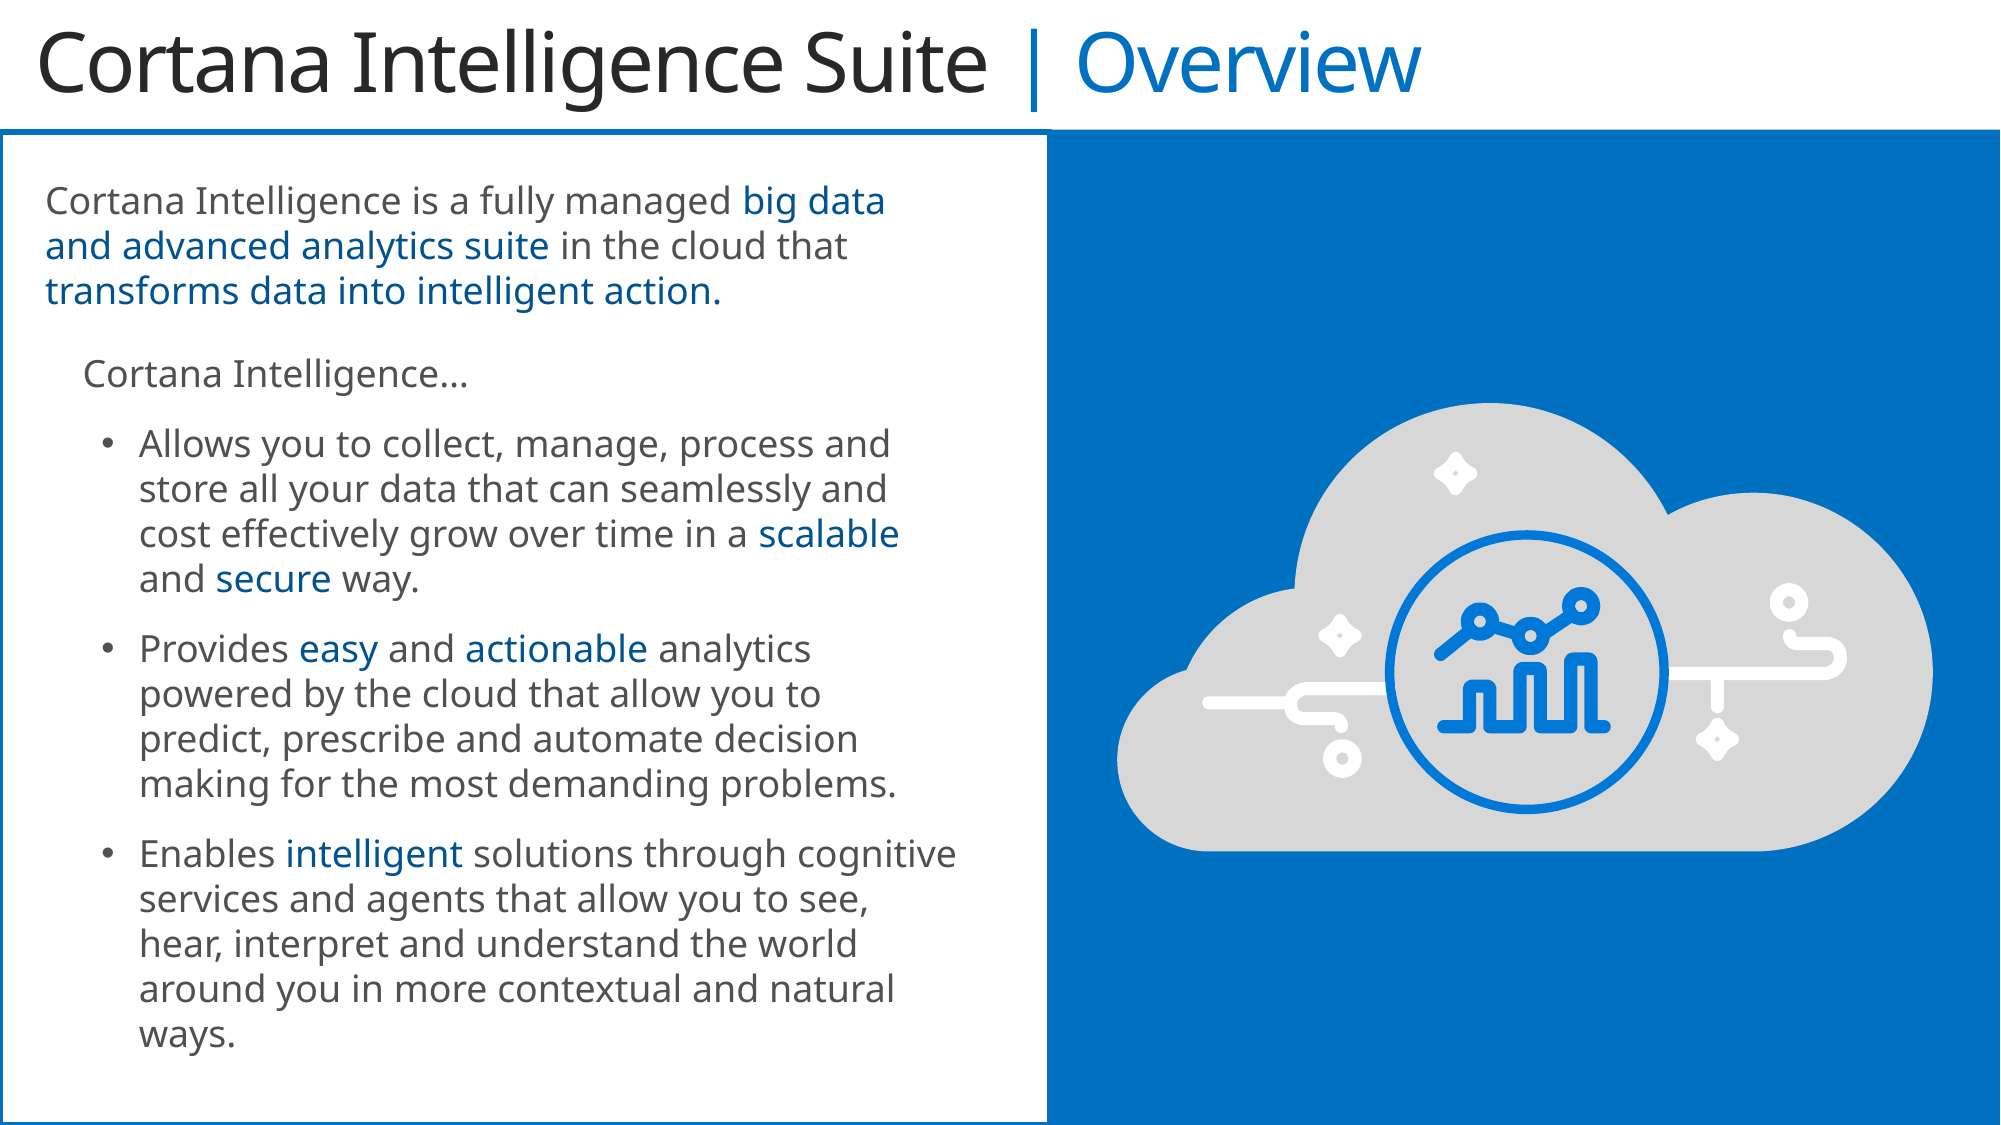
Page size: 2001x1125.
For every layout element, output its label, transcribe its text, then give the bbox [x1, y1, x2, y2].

text_box Cortana Intelligence is a fully managed big data and advanced analytics suite in the cloud that transforms data into intelligent action. Cortana Intelligence… Allows you to collect, manage, process and store all your data that can seamlessly and cost effectively grow over time in a scalable and secure way. Provides easy and actionable analytics powered by the cloud that allow you to predict, prescribe and automate decision making for the most demanding problems. Enables intelligent solutions through cognitive services and agents that allow you to see, hear, interpret and understand the world around you in more contextual and natural ways. [0, 132, 1049, 1125]
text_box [1116, 402, 1934, 852]
text_box [1049, 129, 2000, 1125]
text_box Cortana Intelligence Suite | Overview [20, 0, 2000, 132]
